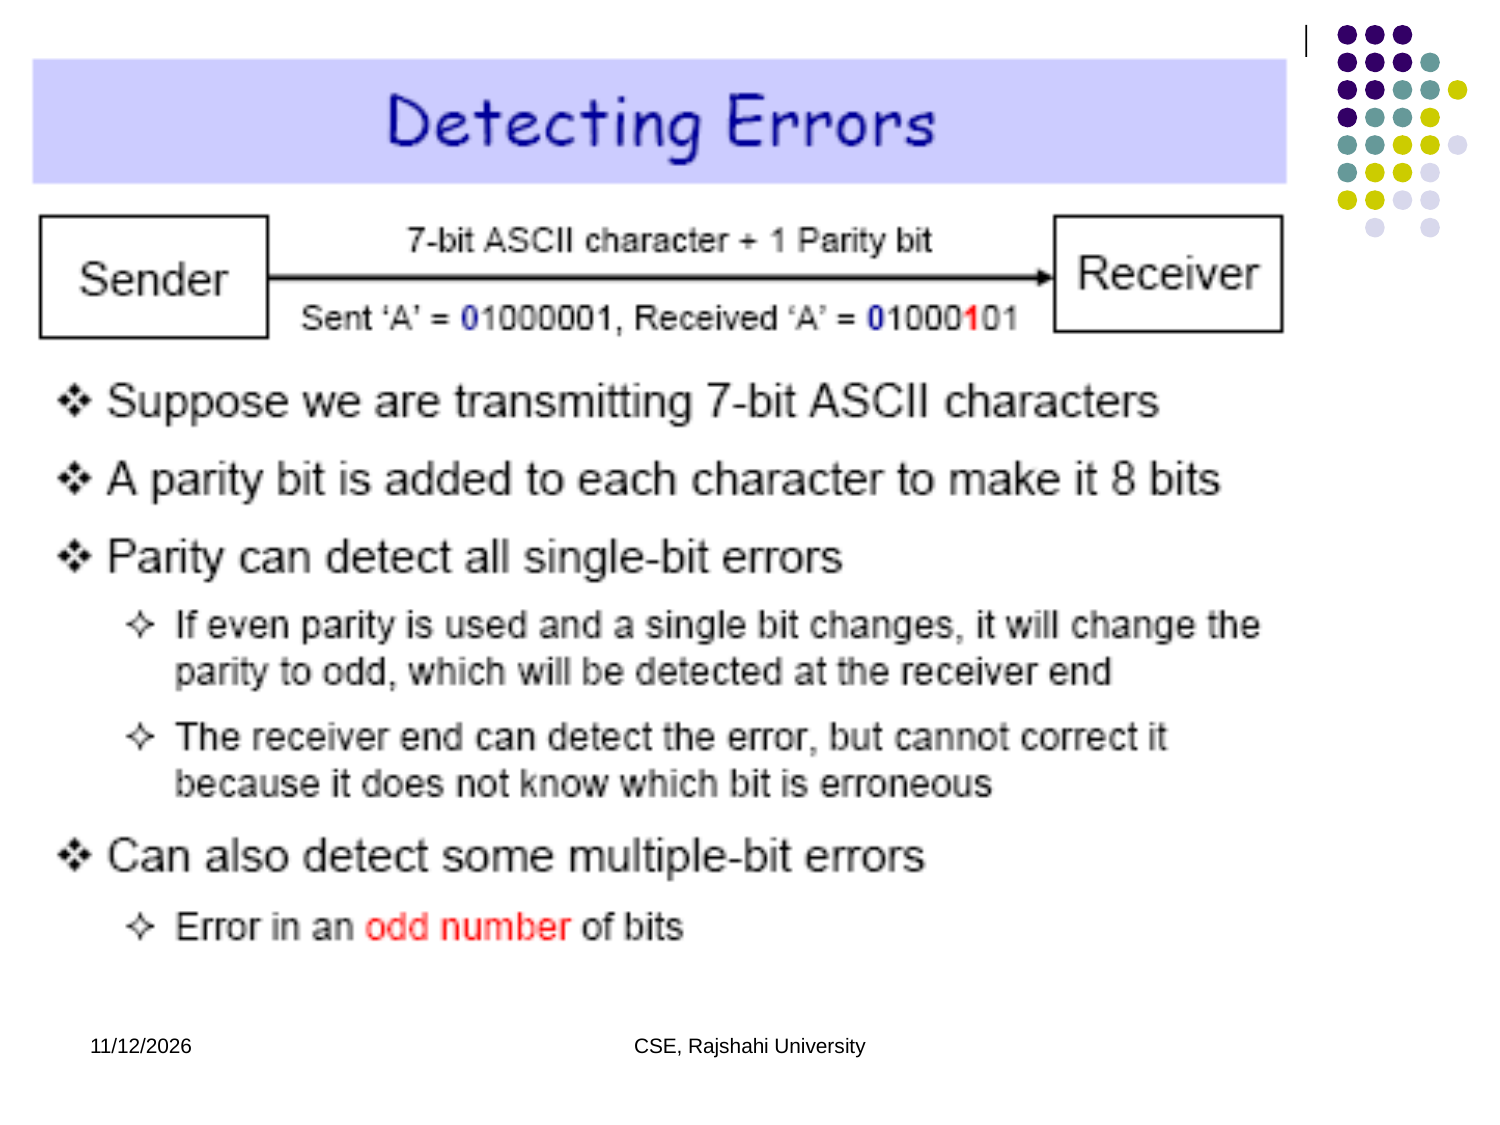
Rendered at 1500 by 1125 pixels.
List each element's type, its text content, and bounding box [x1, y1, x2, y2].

picture [12, 57, 1326, 963]
footer CSE, Rajshahi University [512, 1025, 988, 1100]
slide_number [75, 1025, 425, 1100]
